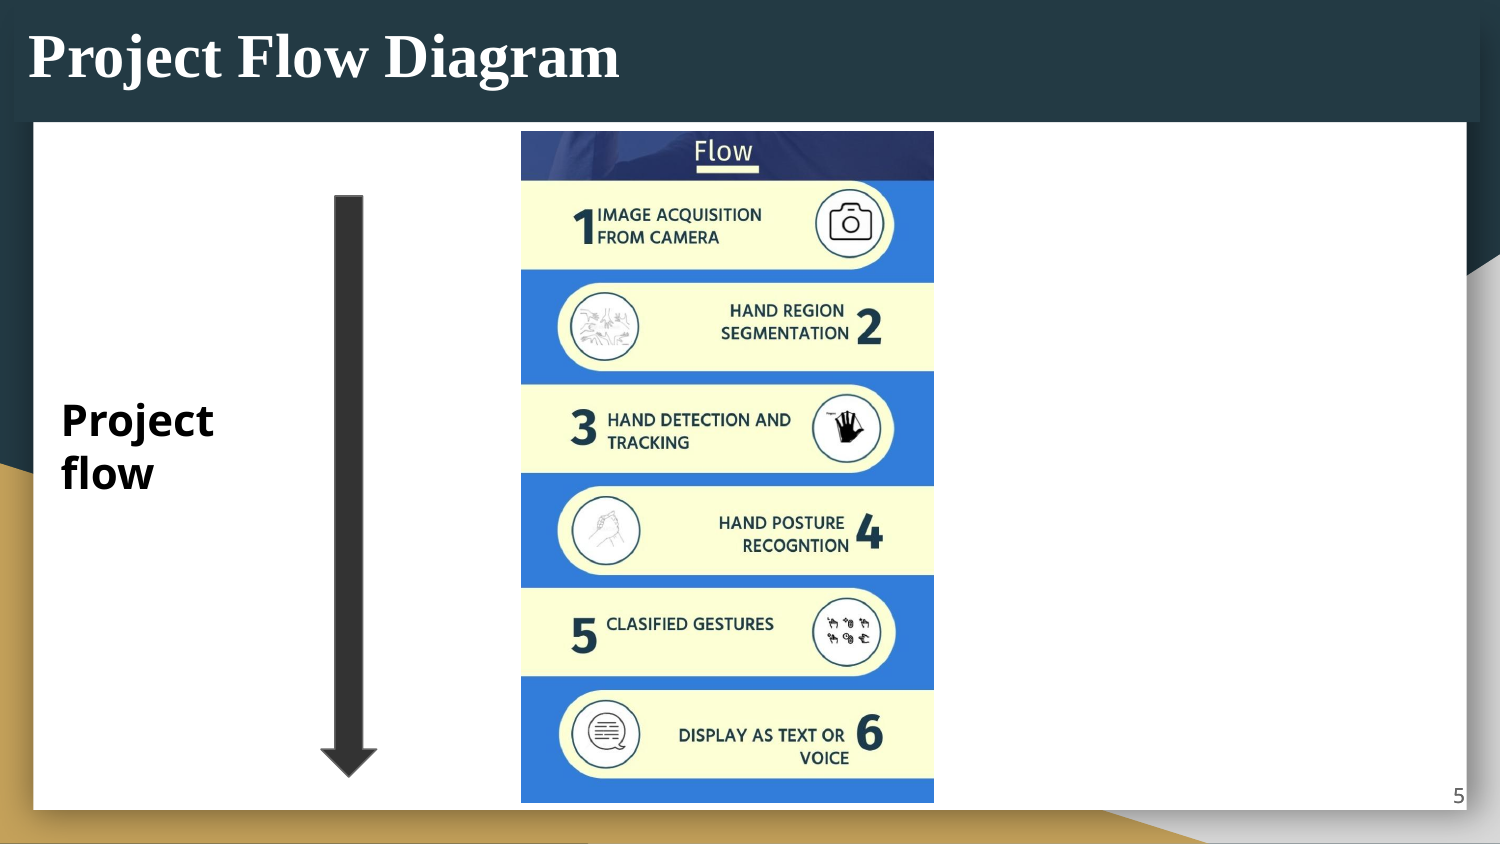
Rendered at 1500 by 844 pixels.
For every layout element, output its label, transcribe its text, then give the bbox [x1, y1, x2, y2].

text_box Project Flow Diagram [14, 0, 1480, 123]
text_box ‹#› [1389, 764, 1480, 830]
text_box Project flow [45, 377, 322, 513]
picture [521, 131, 934, 804]
text_box [321, 196, 377, 778]
